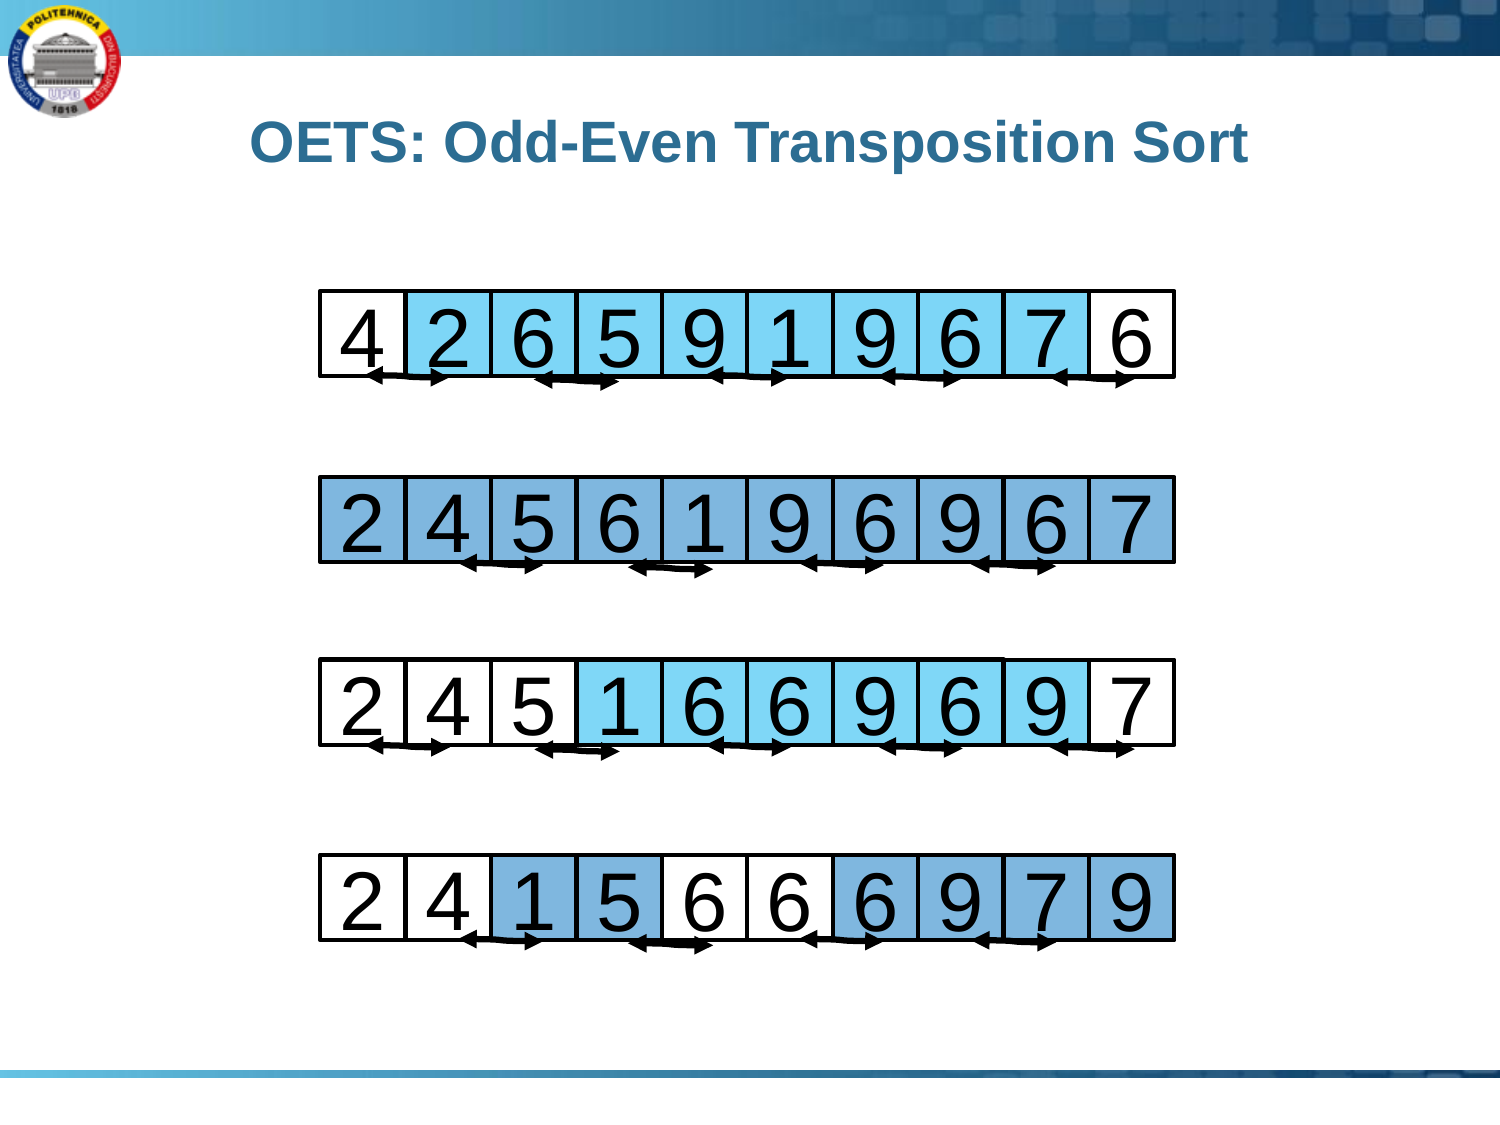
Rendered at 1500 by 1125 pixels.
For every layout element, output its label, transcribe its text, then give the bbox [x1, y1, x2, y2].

text_box 1 [745, 289, 831, 379]
text_box 1 [660, 475, 745, 564]
text_box 9 [1001, 658, 1087, 747]
text_box 6 [831, 475, 916, 564]
text_box 5 [489, 657, 574, 747]
text_box 6 [660, 657, 745, 747]
text_box 2 [318, 657, 404, 747]
text_box 5 [574, 853, 660, 942]
text_box 5 [574, 289, 660, 379]
text_box 6 [745, 657, 831, 747]
text_box 9 [916, 853, 1001, 942]
text_box 7 [1001, 853, 1087, 942]
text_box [918, 704, 922, 791]
text_box 4 [404, 475, 489, 564]
text_box 5 [489, 475, 574, 564]
text_box 6 [1001, 475, 1087, 564]
text_box 4 [404, 853, 489, 942]
text_box 9 [745, 475, 831, 564]
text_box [1090, 705, 1094, 792]
text_box 9 [916, 475, 1001, 564]
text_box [575, 707, 579, 794]
text_box 7 [1087, 658, 1176, 747]
text_box 2 [318, 853, 404, 942]
text_box 4 [318, 289, 404, 378]
text_box 7 [1001, 289, 1087, 379]
text_box 6 [745, 853, 831, 942]
picture [0, 1070, 1500, 1078]
text_box 9 [660, 289, 745, 379]
text_box 7 [1087, 475, 1176, 564]
title OETS: Odd-Even Transposition Sort [51, 102, 1449, 178]
text_box 6 [916, 289, 1001, 379]
text_box 9 [1087, 853, 1176, 942]
text_box 6 [1087, 289, 1176, 379]
text_box 1 [574, 657, 660, 747]
text_box 2 [404, 289, 489, 378]
text_box 4 [836, 524, 840, 560]
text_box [405, 703, 409, 790]
text_box 9 [831, 657, 916, 747]
text_box 6 [574, 475, 660, 564]
text_box 1 [489, 853, 574, 942]
text_box 6 [489, 289, 574, 378]
text_box 2 [318, 475, 404, 564]
text_box 4 [404, 657, 489, 747]
text_box 6 [916, 657, 1006, 747]
picture [0, 0, 1500, 118]
text_box 2 [836, 900, 840, 936]
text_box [746, 703, 750, 790]
text_box 9 [831, 289, 916, 379]
text_box 6 [831, 853, 916, 942]
text_box 6 [660, 853, 745, 942]
